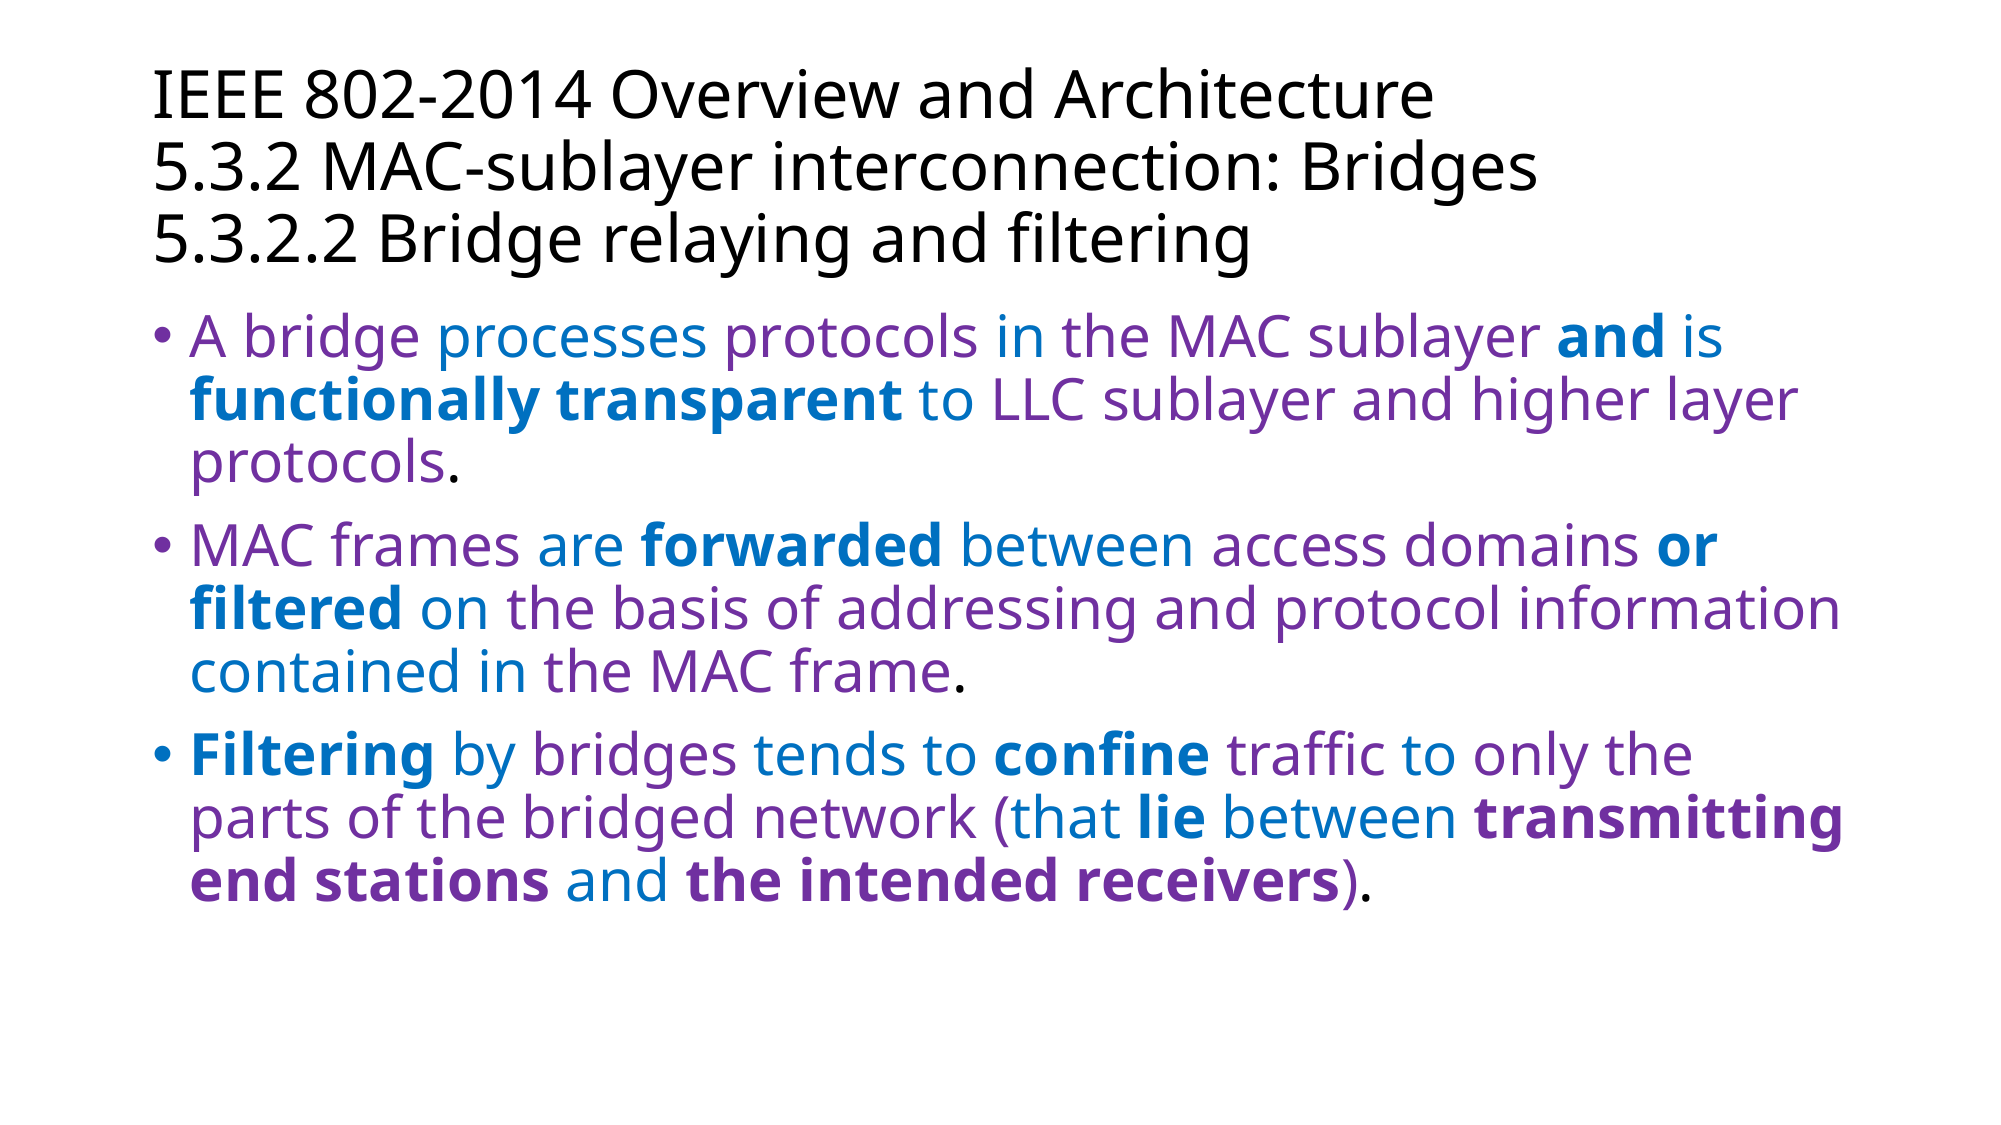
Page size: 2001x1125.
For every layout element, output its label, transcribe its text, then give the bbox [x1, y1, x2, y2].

list A bridge processes protocols in the MAC sublayer and is functionally transparent to LLC sublayer and higher layer protocols. MAC frames are forwarded between access domains or filtered on the basis of addressing and protocol information contained in the MAC frame. Filtering by bridges tends to confine traffic to only the parts of the bridged network (that lie between transmitting end stations and the intended receivers). [137, 299, 1863, 1014]
title IEEE 802-2014 Overview and Architecture 5.3.2 MAC-sublayer interconnection: Bridges 5.3.2.2 Bridge relaying and filtering [137, 59, 1863, 278]
